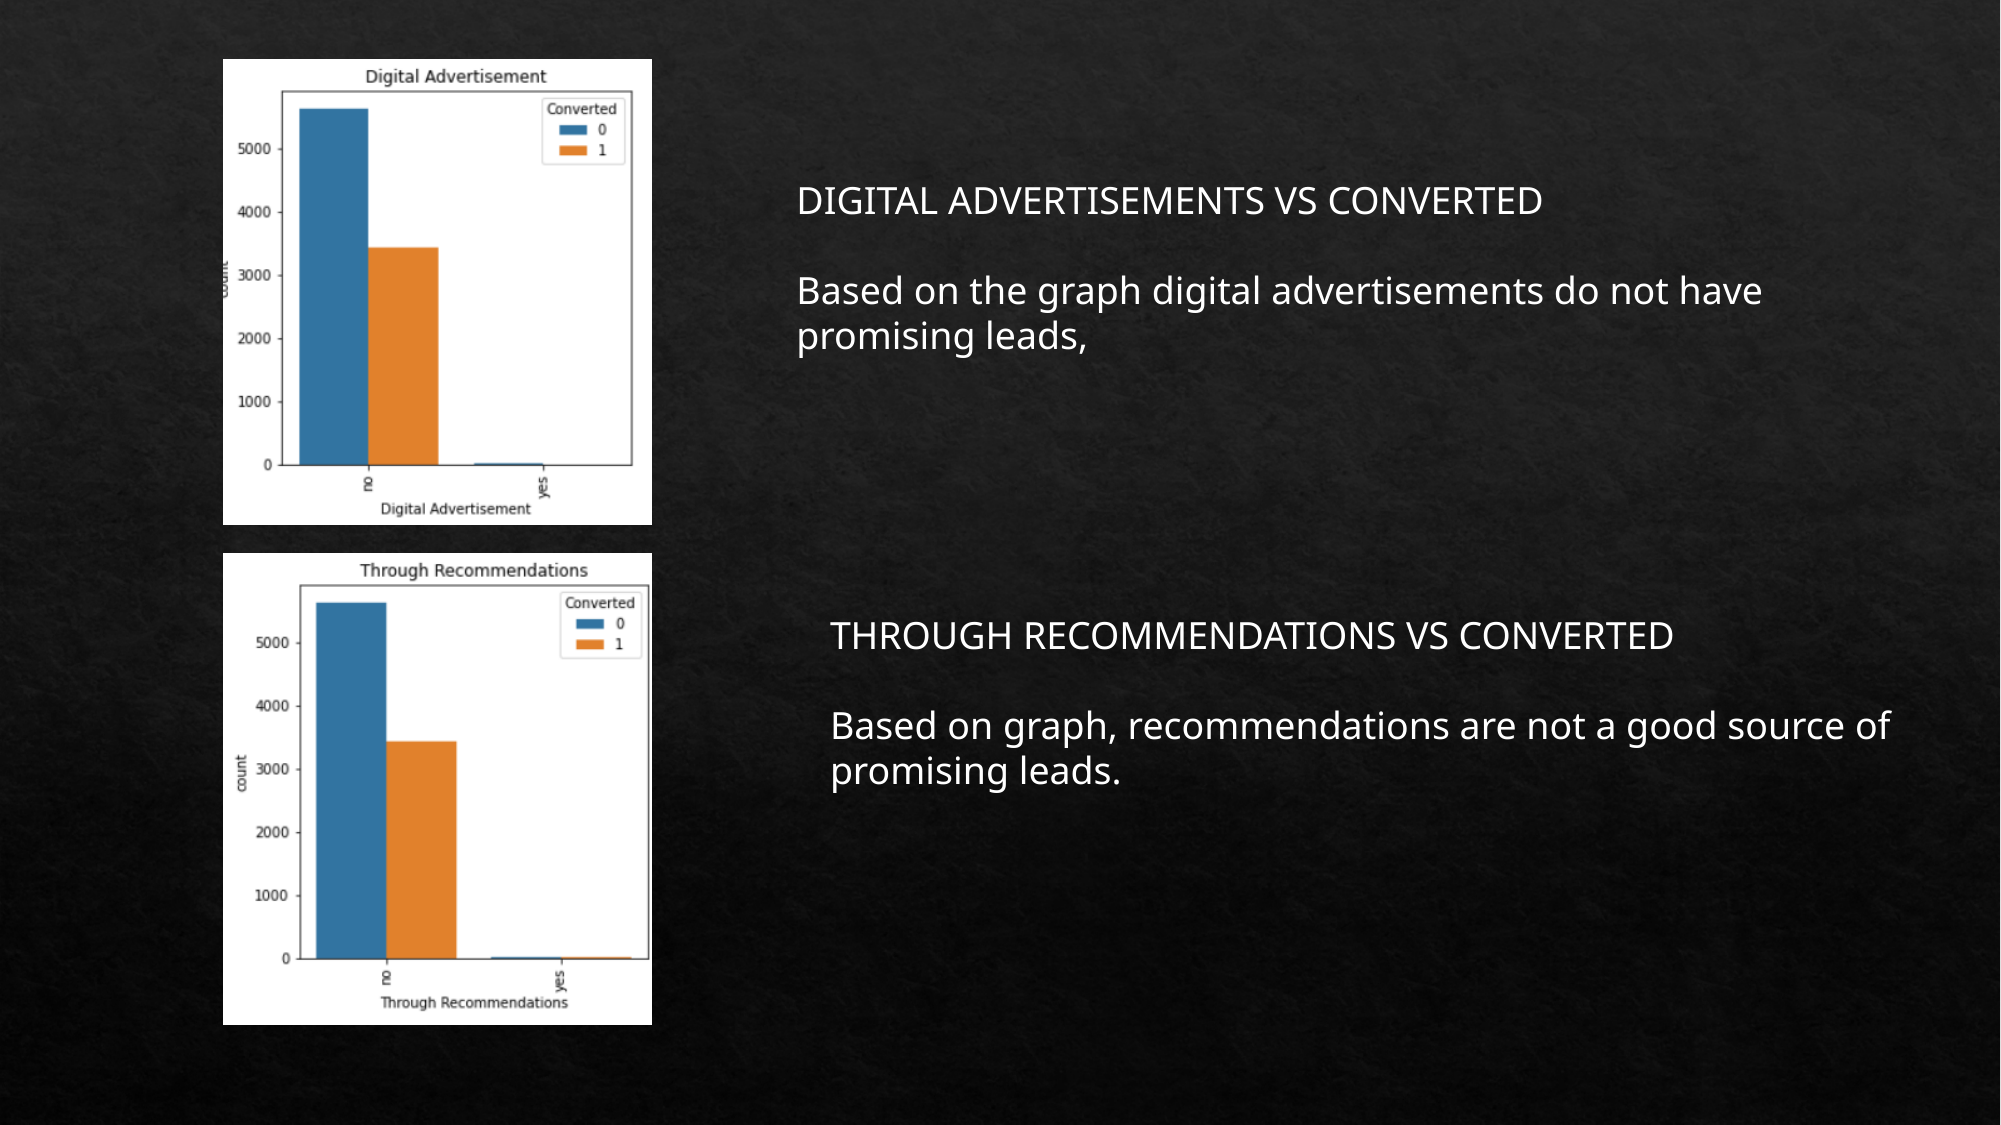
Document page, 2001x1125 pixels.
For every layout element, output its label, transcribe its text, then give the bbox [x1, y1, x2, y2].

picture [223, 553, 652, 1025]
text_box THROUGH RECOMMENDATIONS VS CONVERTED Based on graph, recommendations are not a good source of promising leads. [815, 604, 1950, 800]
text_box DIGITAL ADVERTISEMENTS VS CONVERTED Based on the graph digital advertisements do not have promising leads, [781, 169, 1916, 365]
picture [223, 59, 652, 526]
